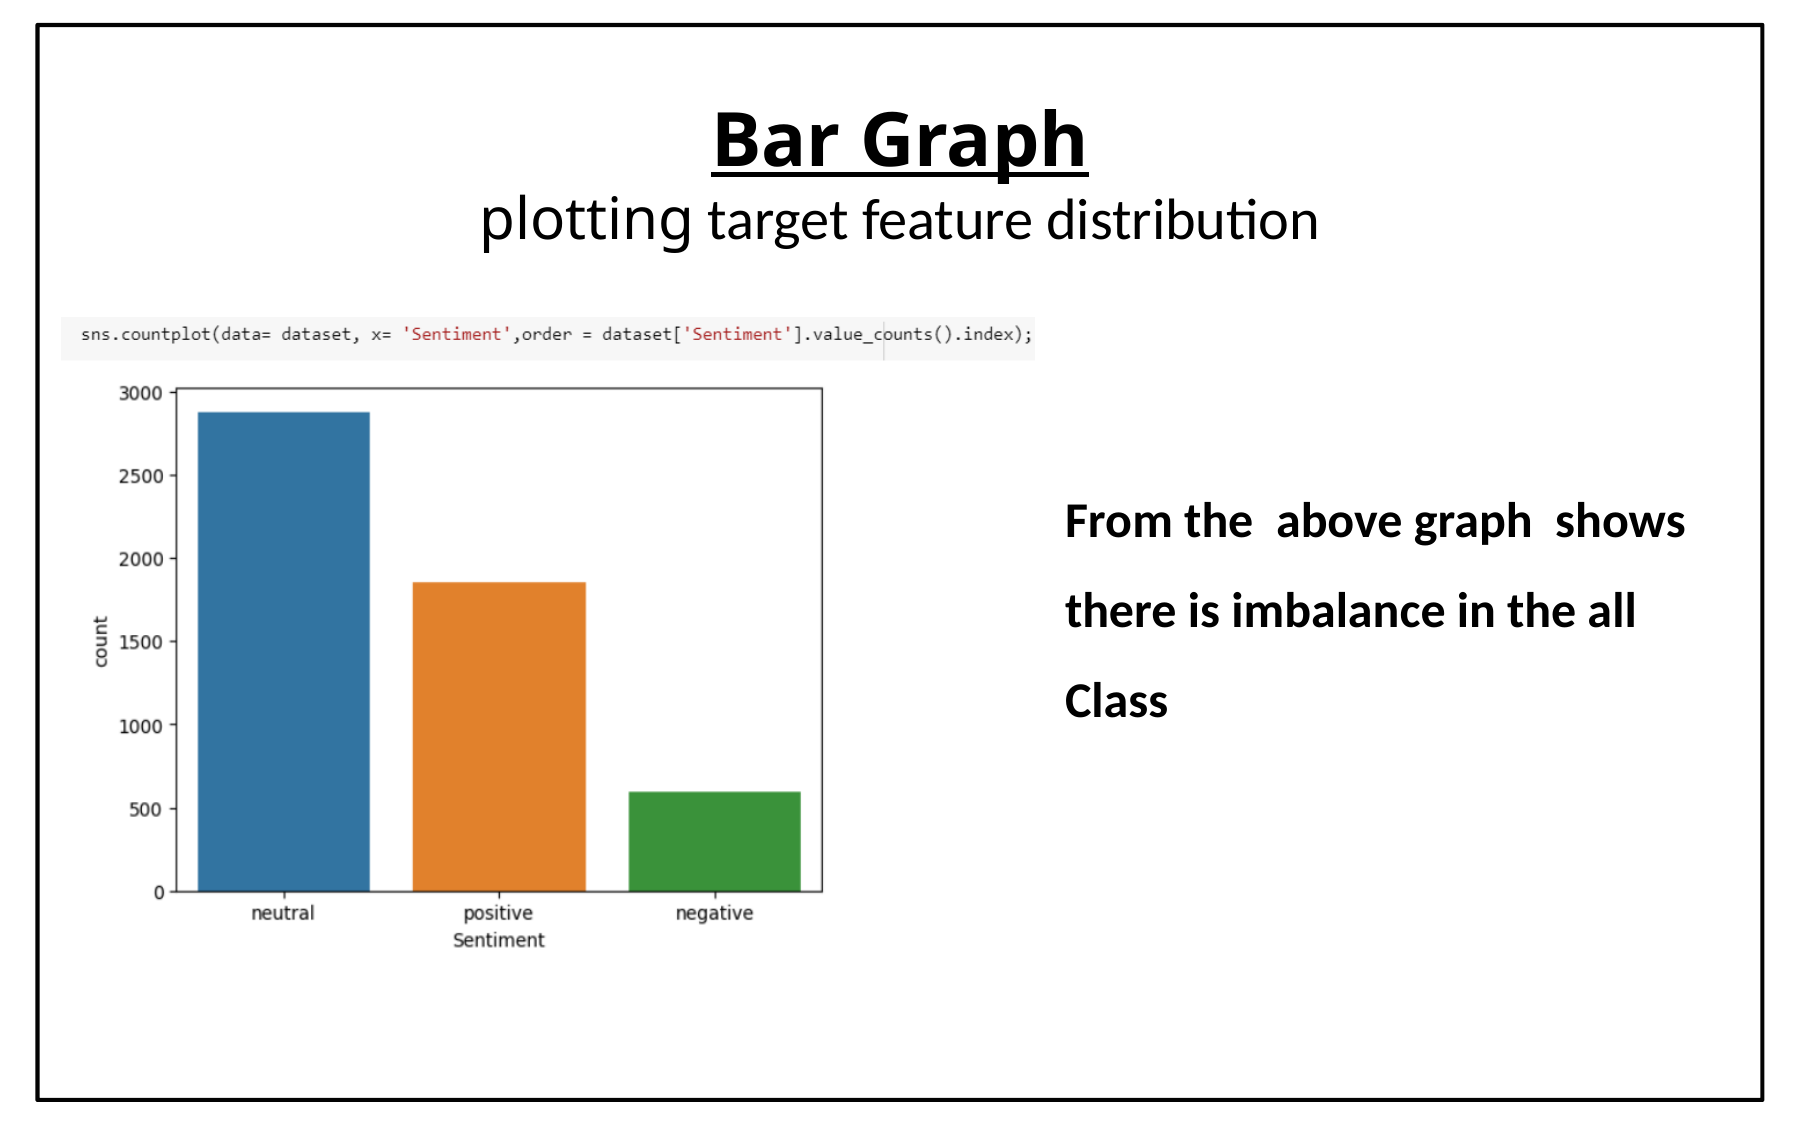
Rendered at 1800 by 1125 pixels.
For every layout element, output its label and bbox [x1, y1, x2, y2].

picture [61, 317, 1035, 951]
text_box [35, 23, 1764, 1102]
